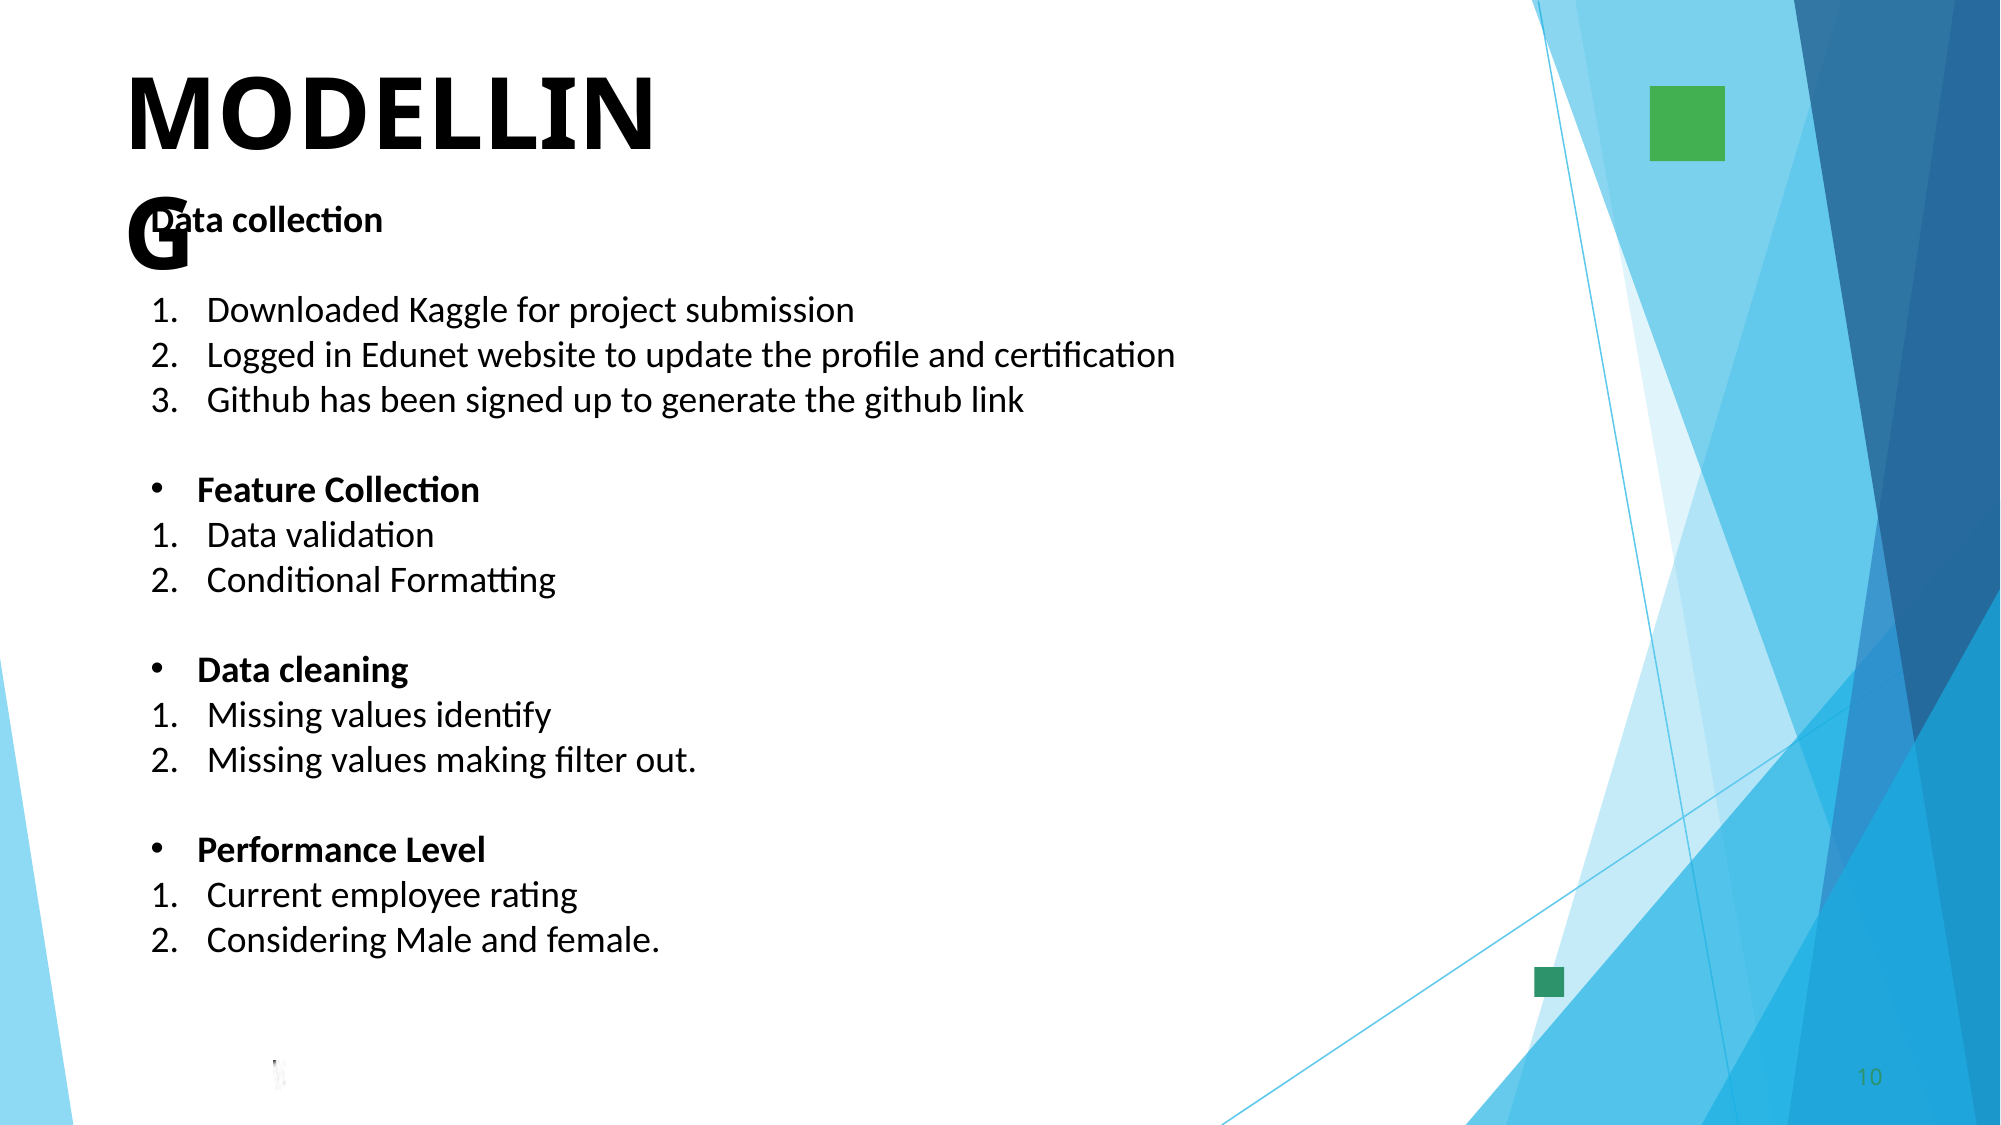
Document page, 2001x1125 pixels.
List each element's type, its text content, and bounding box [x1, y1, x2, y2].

text_box [1649, 86, 1725, 162]
picture [273, 1060, 287, 1091]
text_box [1534, 967, 1565, 997]
text_box MODELLING [121, 47, 664, 290]
text_box 10 [1849, 1061, 1888, 1095]
text_box Data collection Downloaded Kaggle for project submission Logged in Edunet website to update the profile and certification Github has been signed up to generate the github link Feature Collection Data validation Conditional Formatting Data cleaning Missing values identify Missing values making filter out. Performance Level Current employee rating Considering Male and female. [135, 187, 1350, 1013]
